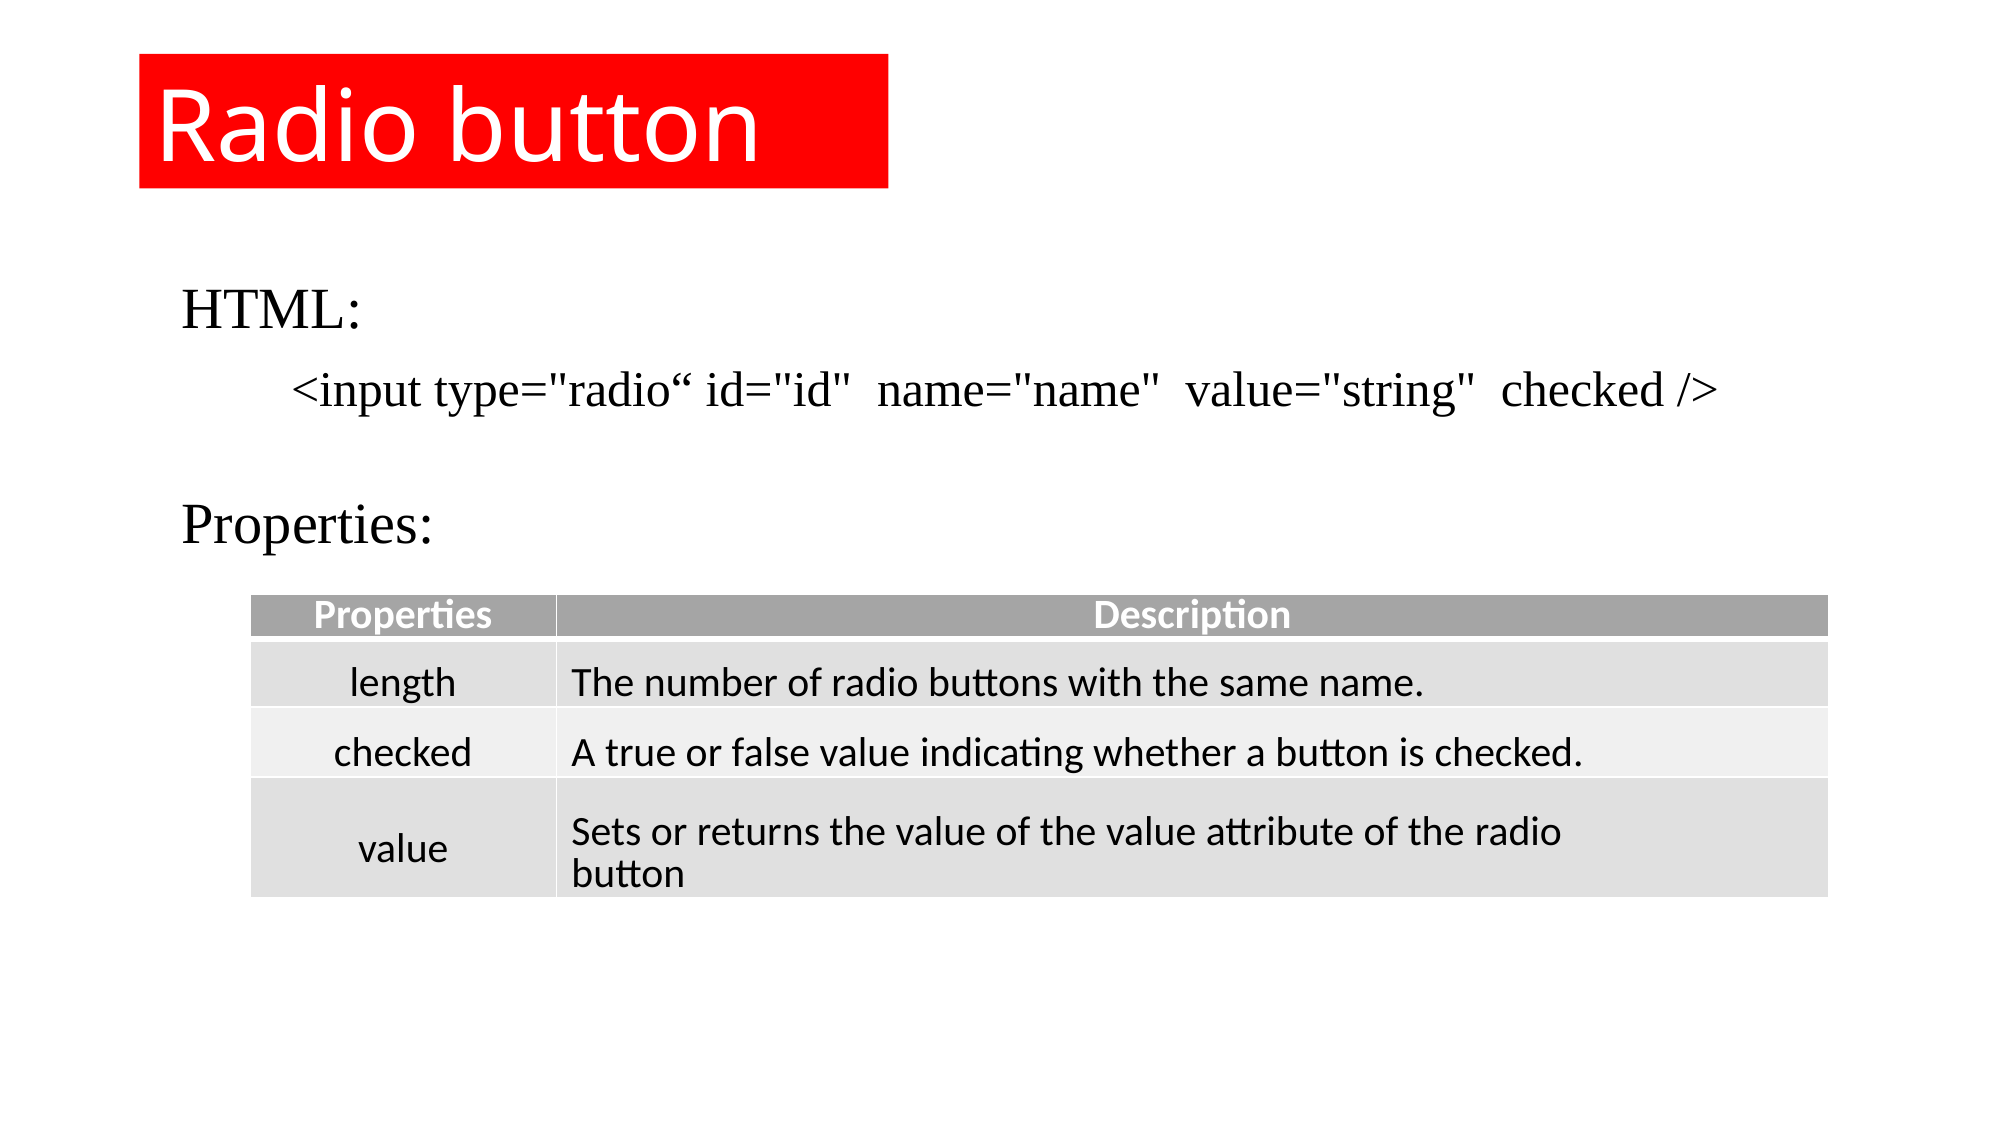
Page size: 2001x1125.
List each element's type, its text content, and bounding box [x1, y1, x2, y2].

table_cell The number of radio buttons with the same name. [557, 642, 1828, 706]
table_header Description [557, 595, 1828, 636]
text_box <input type="radio“ id="id" name="name" value="string" checked /> [63, 348, 1743, 424]
table_cell value [251, 778, 556, 897]
table_cell A true or false value indicating whether a button is checked. [557, 708, 1828, 776]
text_box Properties: [179, 482, 460, 555]
table_header Properties [251, 595, 556, 636]
table_cell length [251, 642, 556, 706]
text_box Radio button [139, 53, 889, 189]
text_box HTML: [179, 267, 551, 341]
table_cell checked [251, 708, 556, 776]
table_cell Sets or returns the value of the value attribute of the radio button [557, 778, 1828, 897]
